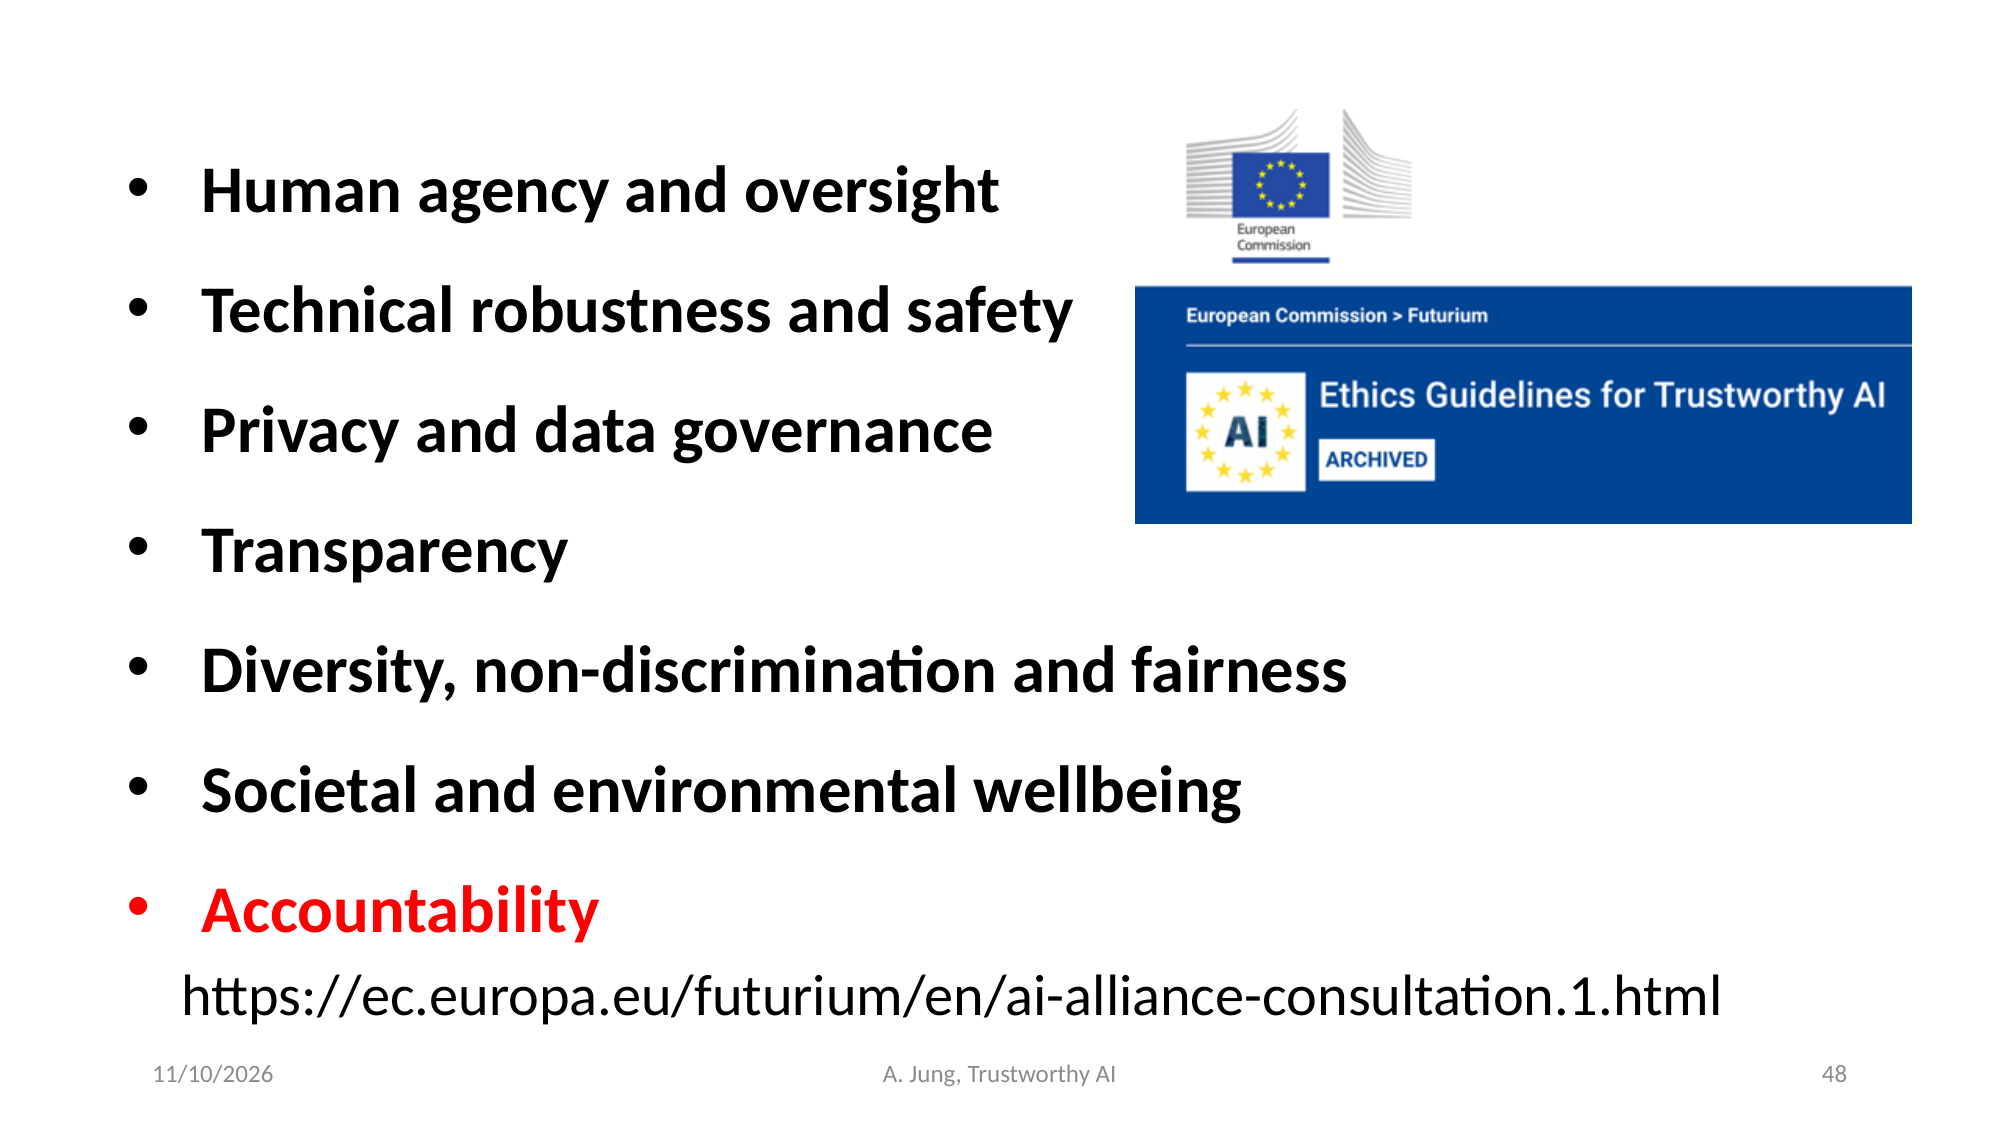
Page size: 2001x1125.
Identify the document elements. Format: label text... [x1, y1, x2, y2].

text_box https://ec.europa.eu/futurium/en/ai-alliance-consultation.1.html [167, 949, 1813, 1035]
text_box Human agency and oversight Technical robustness and safety Privacy and data governance Transparency Diversity, non-discrimination and fairness Societal and environmental wellbeing Accountability [111, 98, 1413, 953]
footer A. Jung, Trustworthy AI [662, 1042, 1338, 1103]
slide_number 48 [1412, 1042, 1863, 1103]
picture [1135, 109, 1912, 524]
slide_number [137, 1042, 588, 1103]
